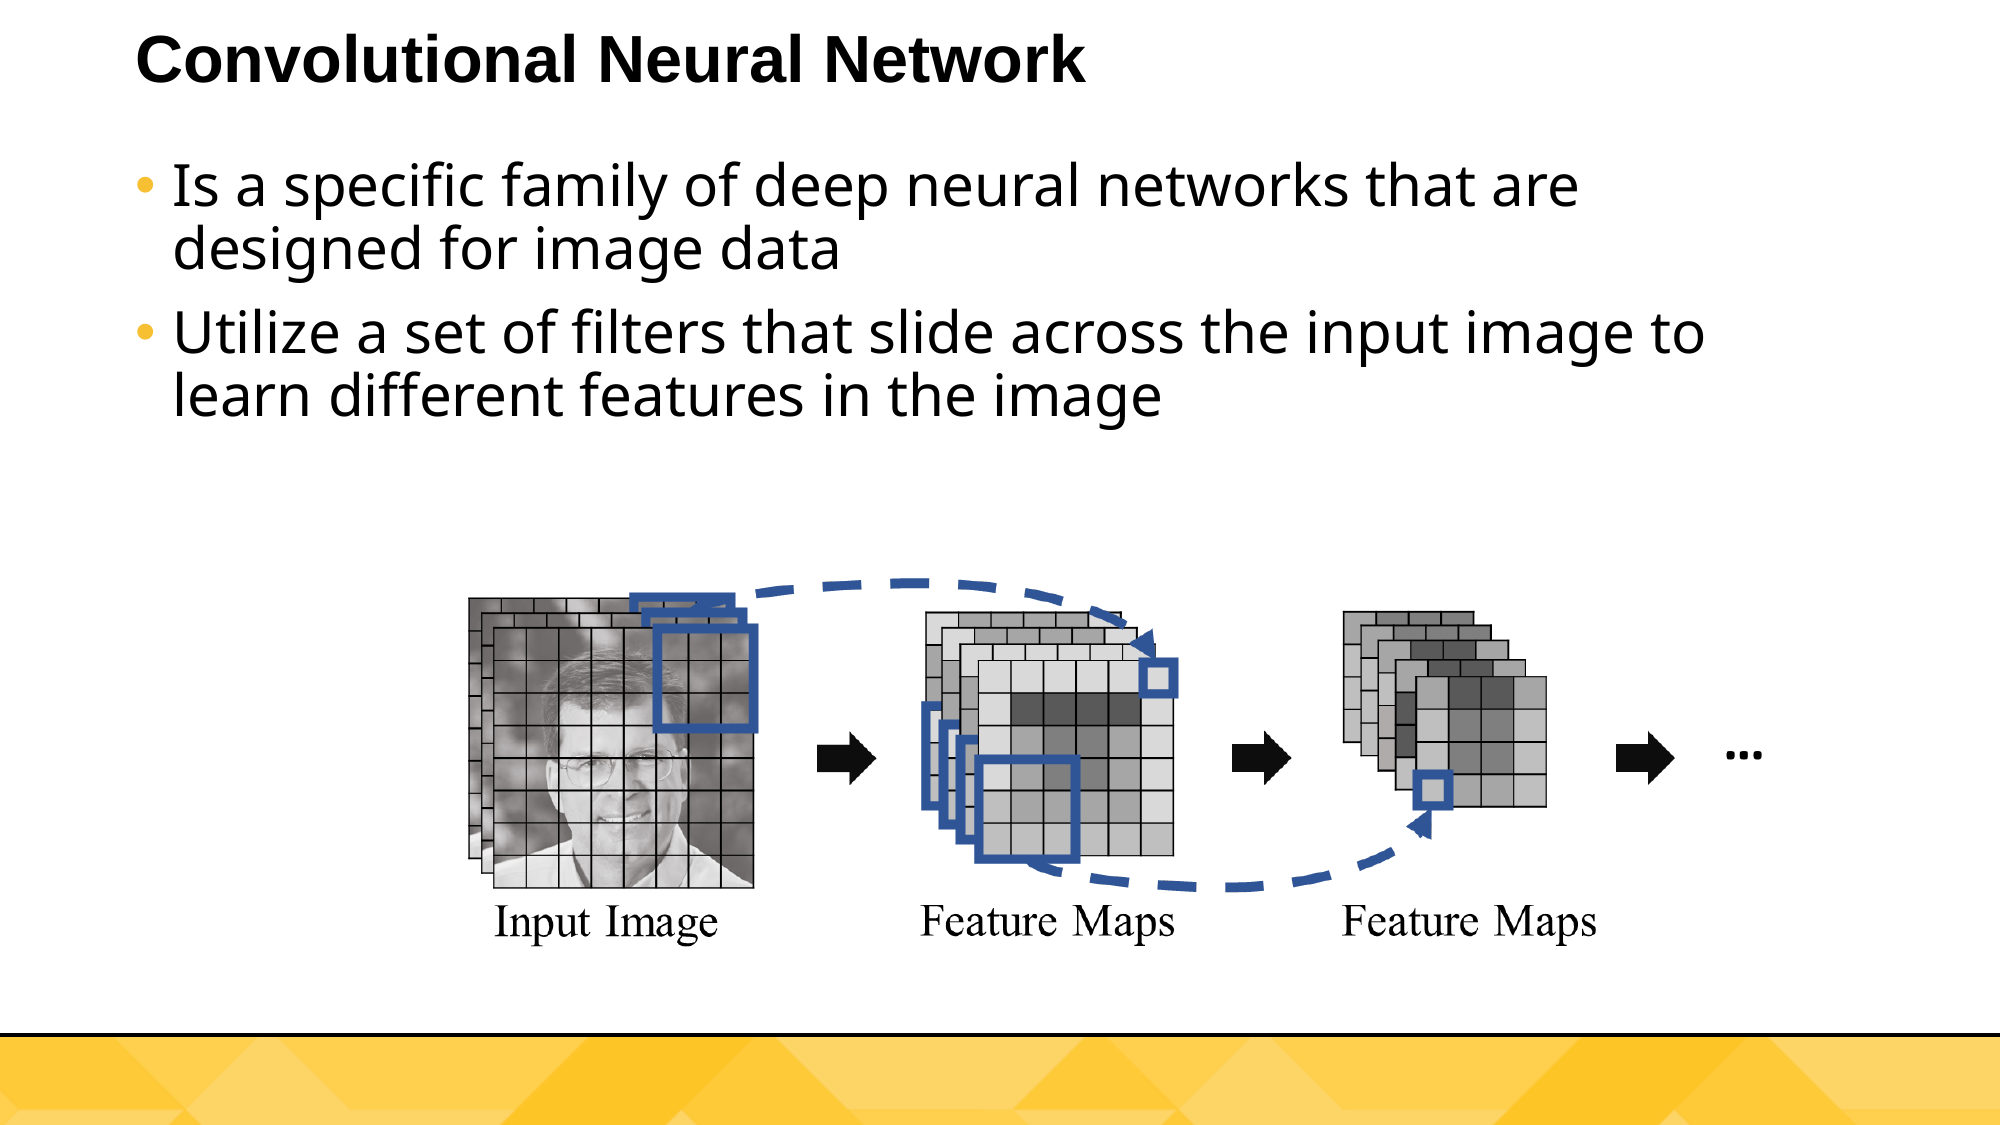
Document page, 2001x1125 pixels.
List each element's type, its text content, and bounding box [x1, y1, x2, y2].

list Is a specific family of deep neural networks that are designed for image data Utilize a set of filters that slide across the input image to learn different features in the image [120, 148, 1819, 1006]
picture [465, 577, 1801, 976]
title Convolutional Neural Network [120, 17, 1846, 128]
